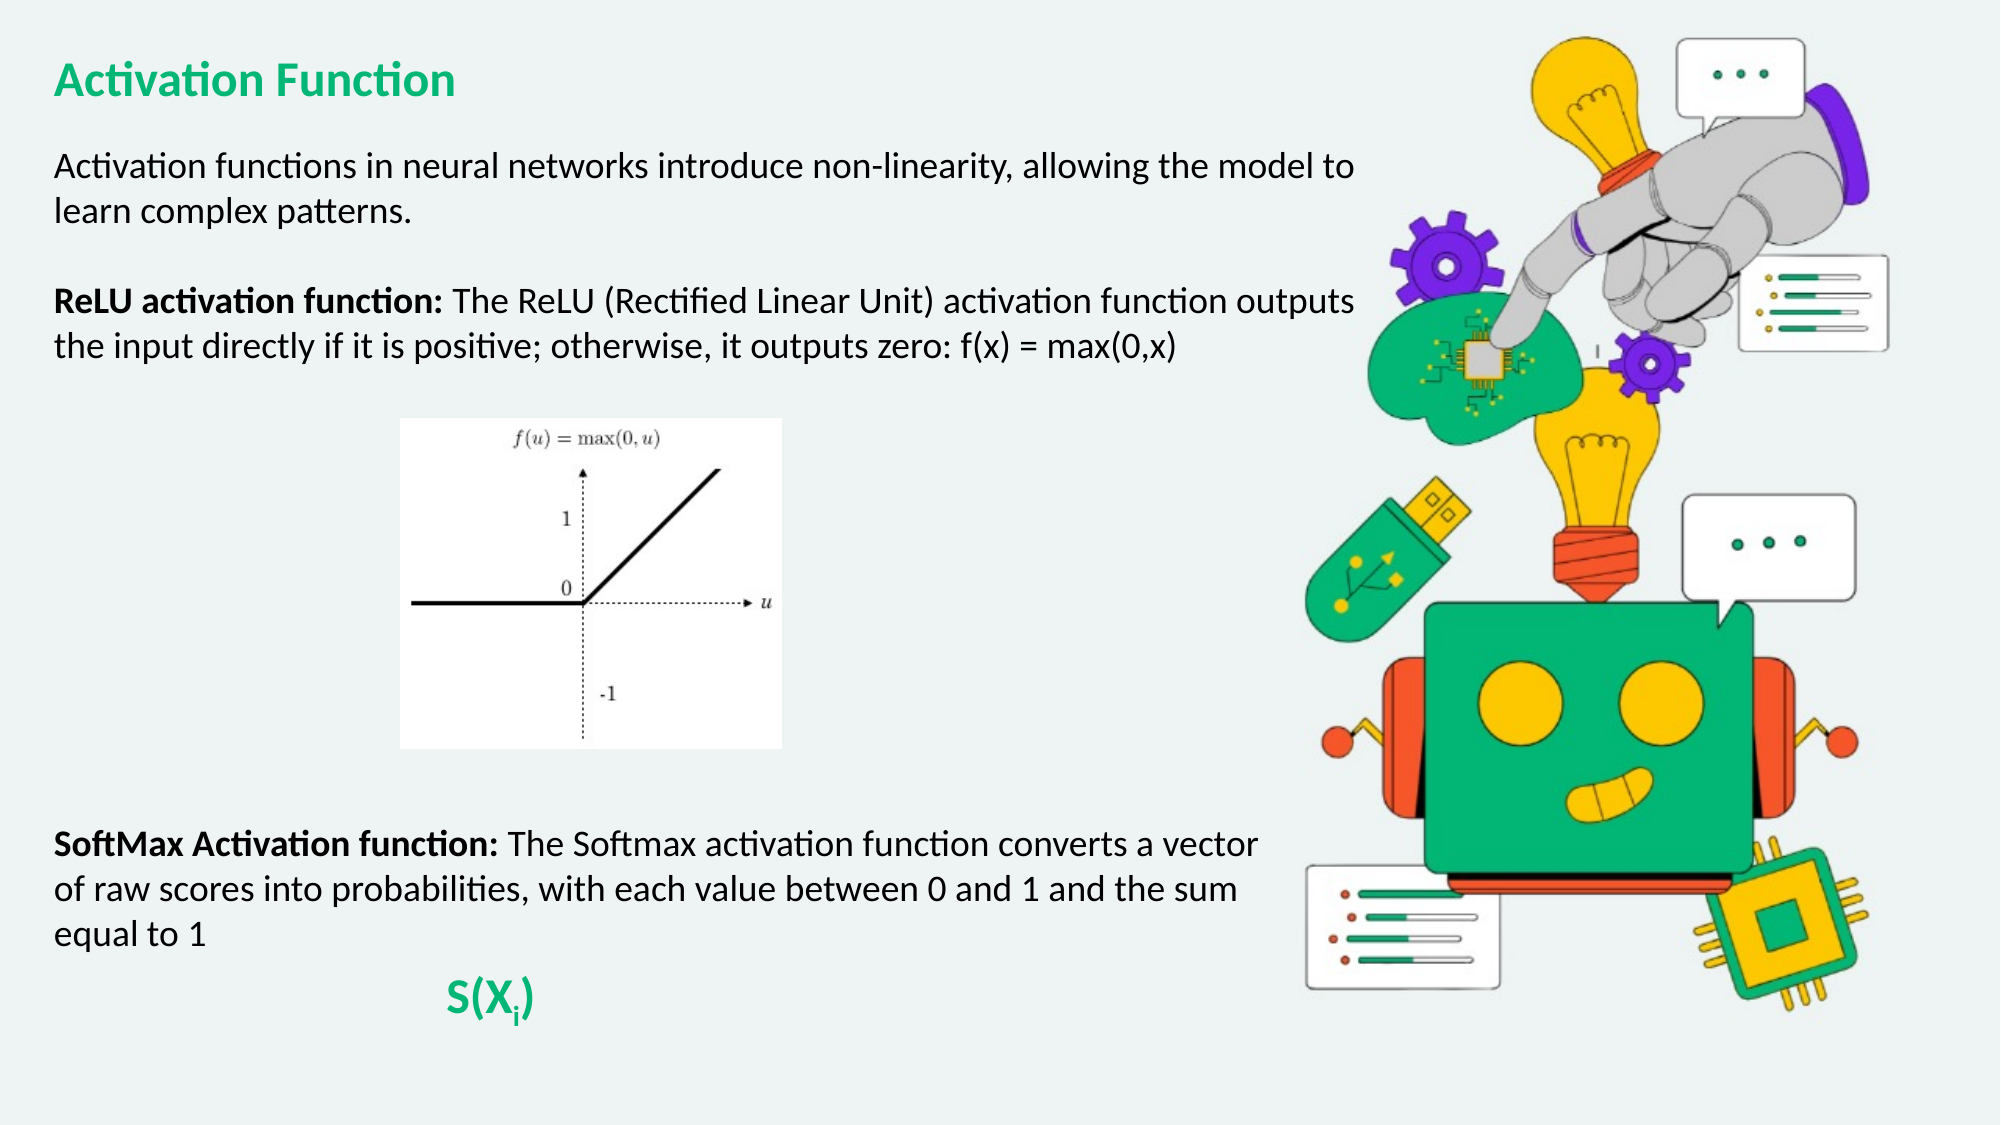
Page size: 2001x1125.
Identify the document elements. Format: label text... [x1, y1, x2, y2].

picture [0, 0, 2001, 1125]
text_box Activation functions in neural networks introduce non-linearity, allowing the model to learn complex patterns. ReLU activation function: The ReLU (Rectified Linear Unit) activation function outputs the input directly if it is positive; otherwise, it outputs zero: f(x) = max(0,x) [39, 133, 1388, 374]
text_box Activation Function [39, 39, 535, 114]
text_box SoftMax Activation function: The Softmax activation function converts a vector of raw scores into probabilities, with each value between 0 and 1 and the sum equal to 1 [39, 811, 1292, 1007]
